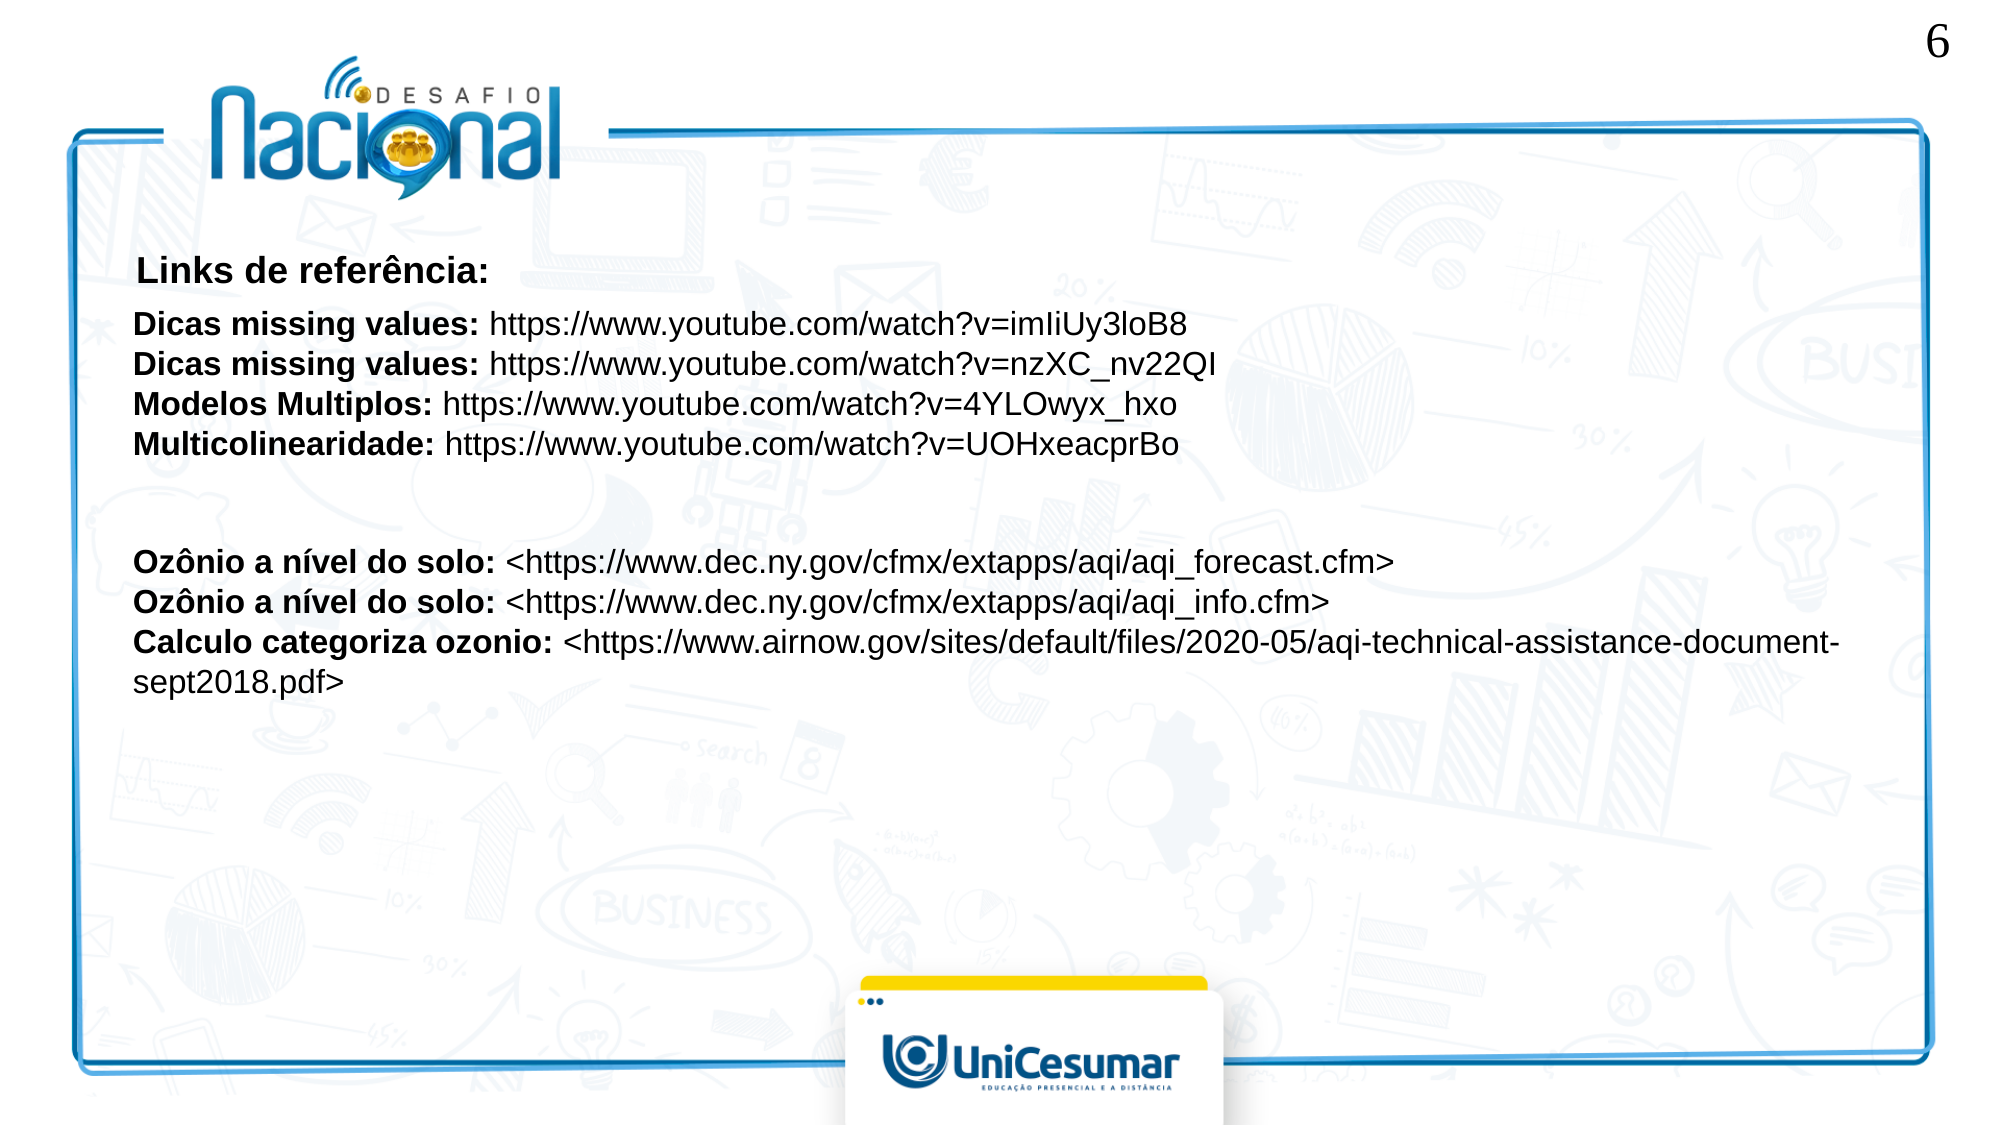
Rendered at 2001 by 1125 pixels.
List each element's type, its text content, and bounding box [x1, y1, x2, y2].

text_box <número> [1910, 0, 2000, 70]
text_box Links de referência: [121, 238, 1244, 296]
picture [0, 0, 2001, 1125]
text_box Ozônio a nível do solo: <https://www.dec.ny.gov/cfmx/extapps/aqi/aqi_forecast.cfm> Ozônio a nível do solo: <https://www.dec.ny.gov/cfmx/extapps/aqi/aqi_info.cfm> Calculo categoriza ozonio: <https://www.airnow.gov/sites/default/files/2020-05/aqi-technical-assistance-document-sept2018.pdf> [118, 442, 1920, 752]
text_box Dicas missing values: https://www.youtube.com/watch?v=imIiUy3loB8 Dicas missing values: https://www.youtube.com/watch?v=nzXC_nv22QI Modelos Multiplos: https://www.youtube.com/watch?v=4YLOwyx_hxo Multicolinearidade: https://www.youtube.com/watch?v=UOHxeacprBo [118, 295, 1565, 459]
text_box [1920, 531, 1936, 620]
